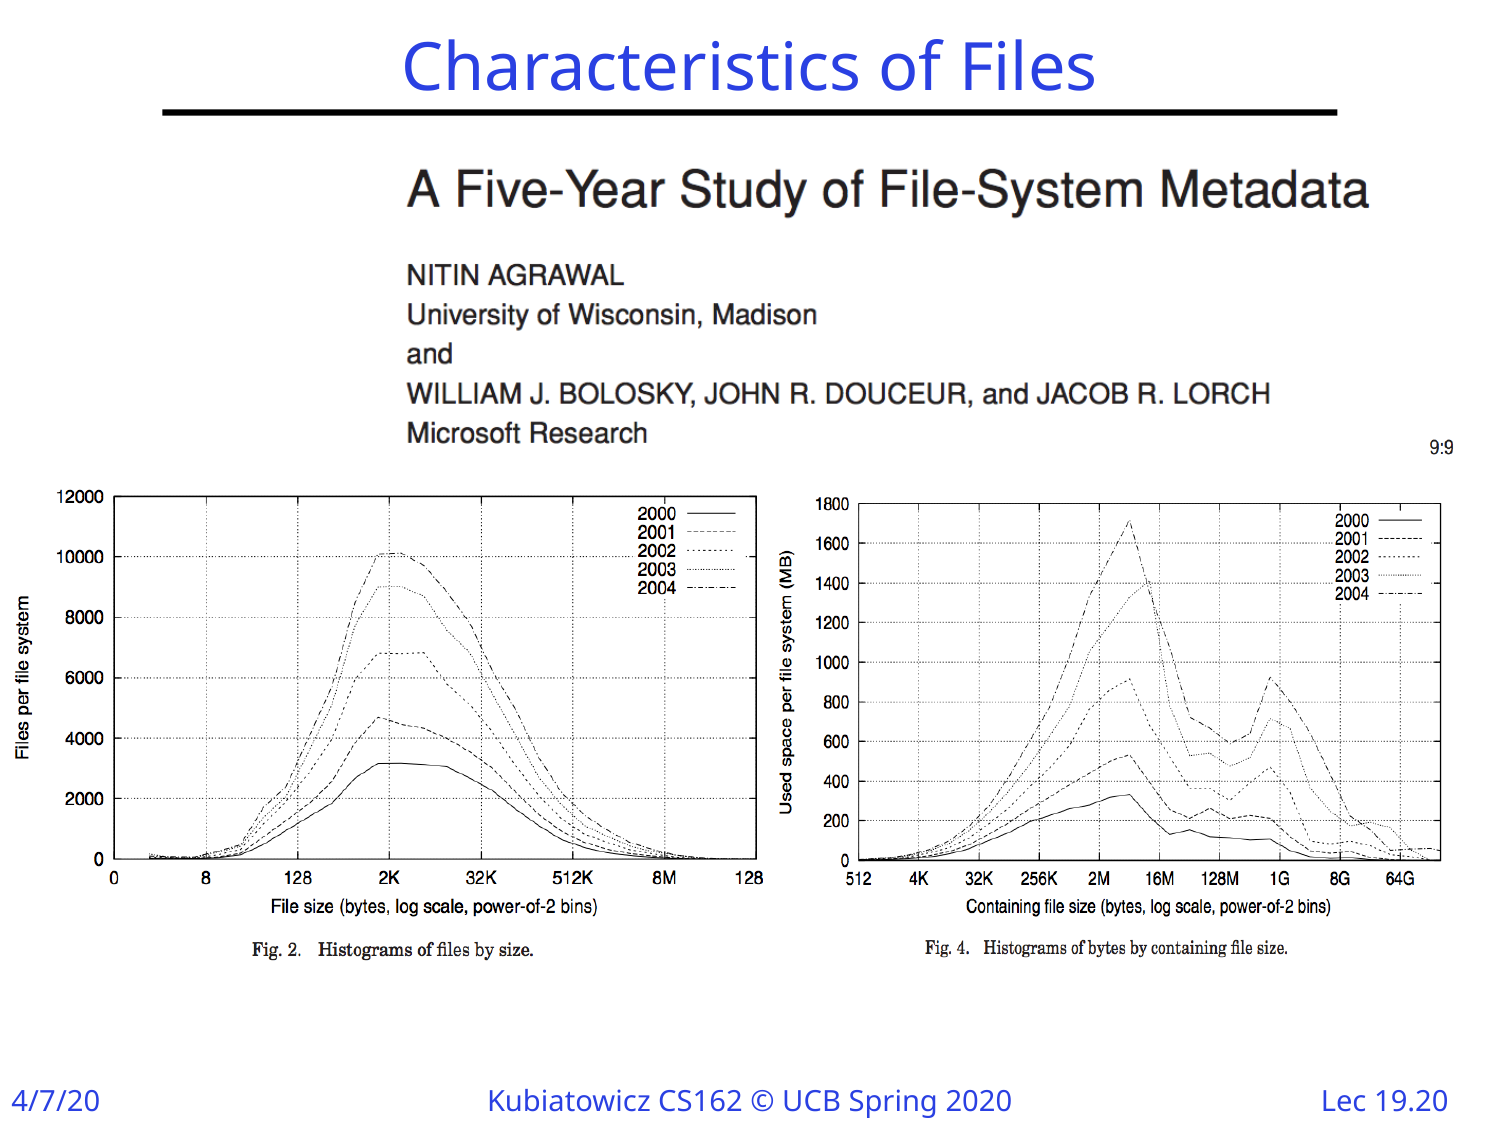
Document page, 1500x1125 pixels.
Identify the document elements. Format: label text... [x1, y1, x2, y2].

picture [0, 137, 1500, 970]
title Characteristics of Files [162, 24, 1338, 113]
